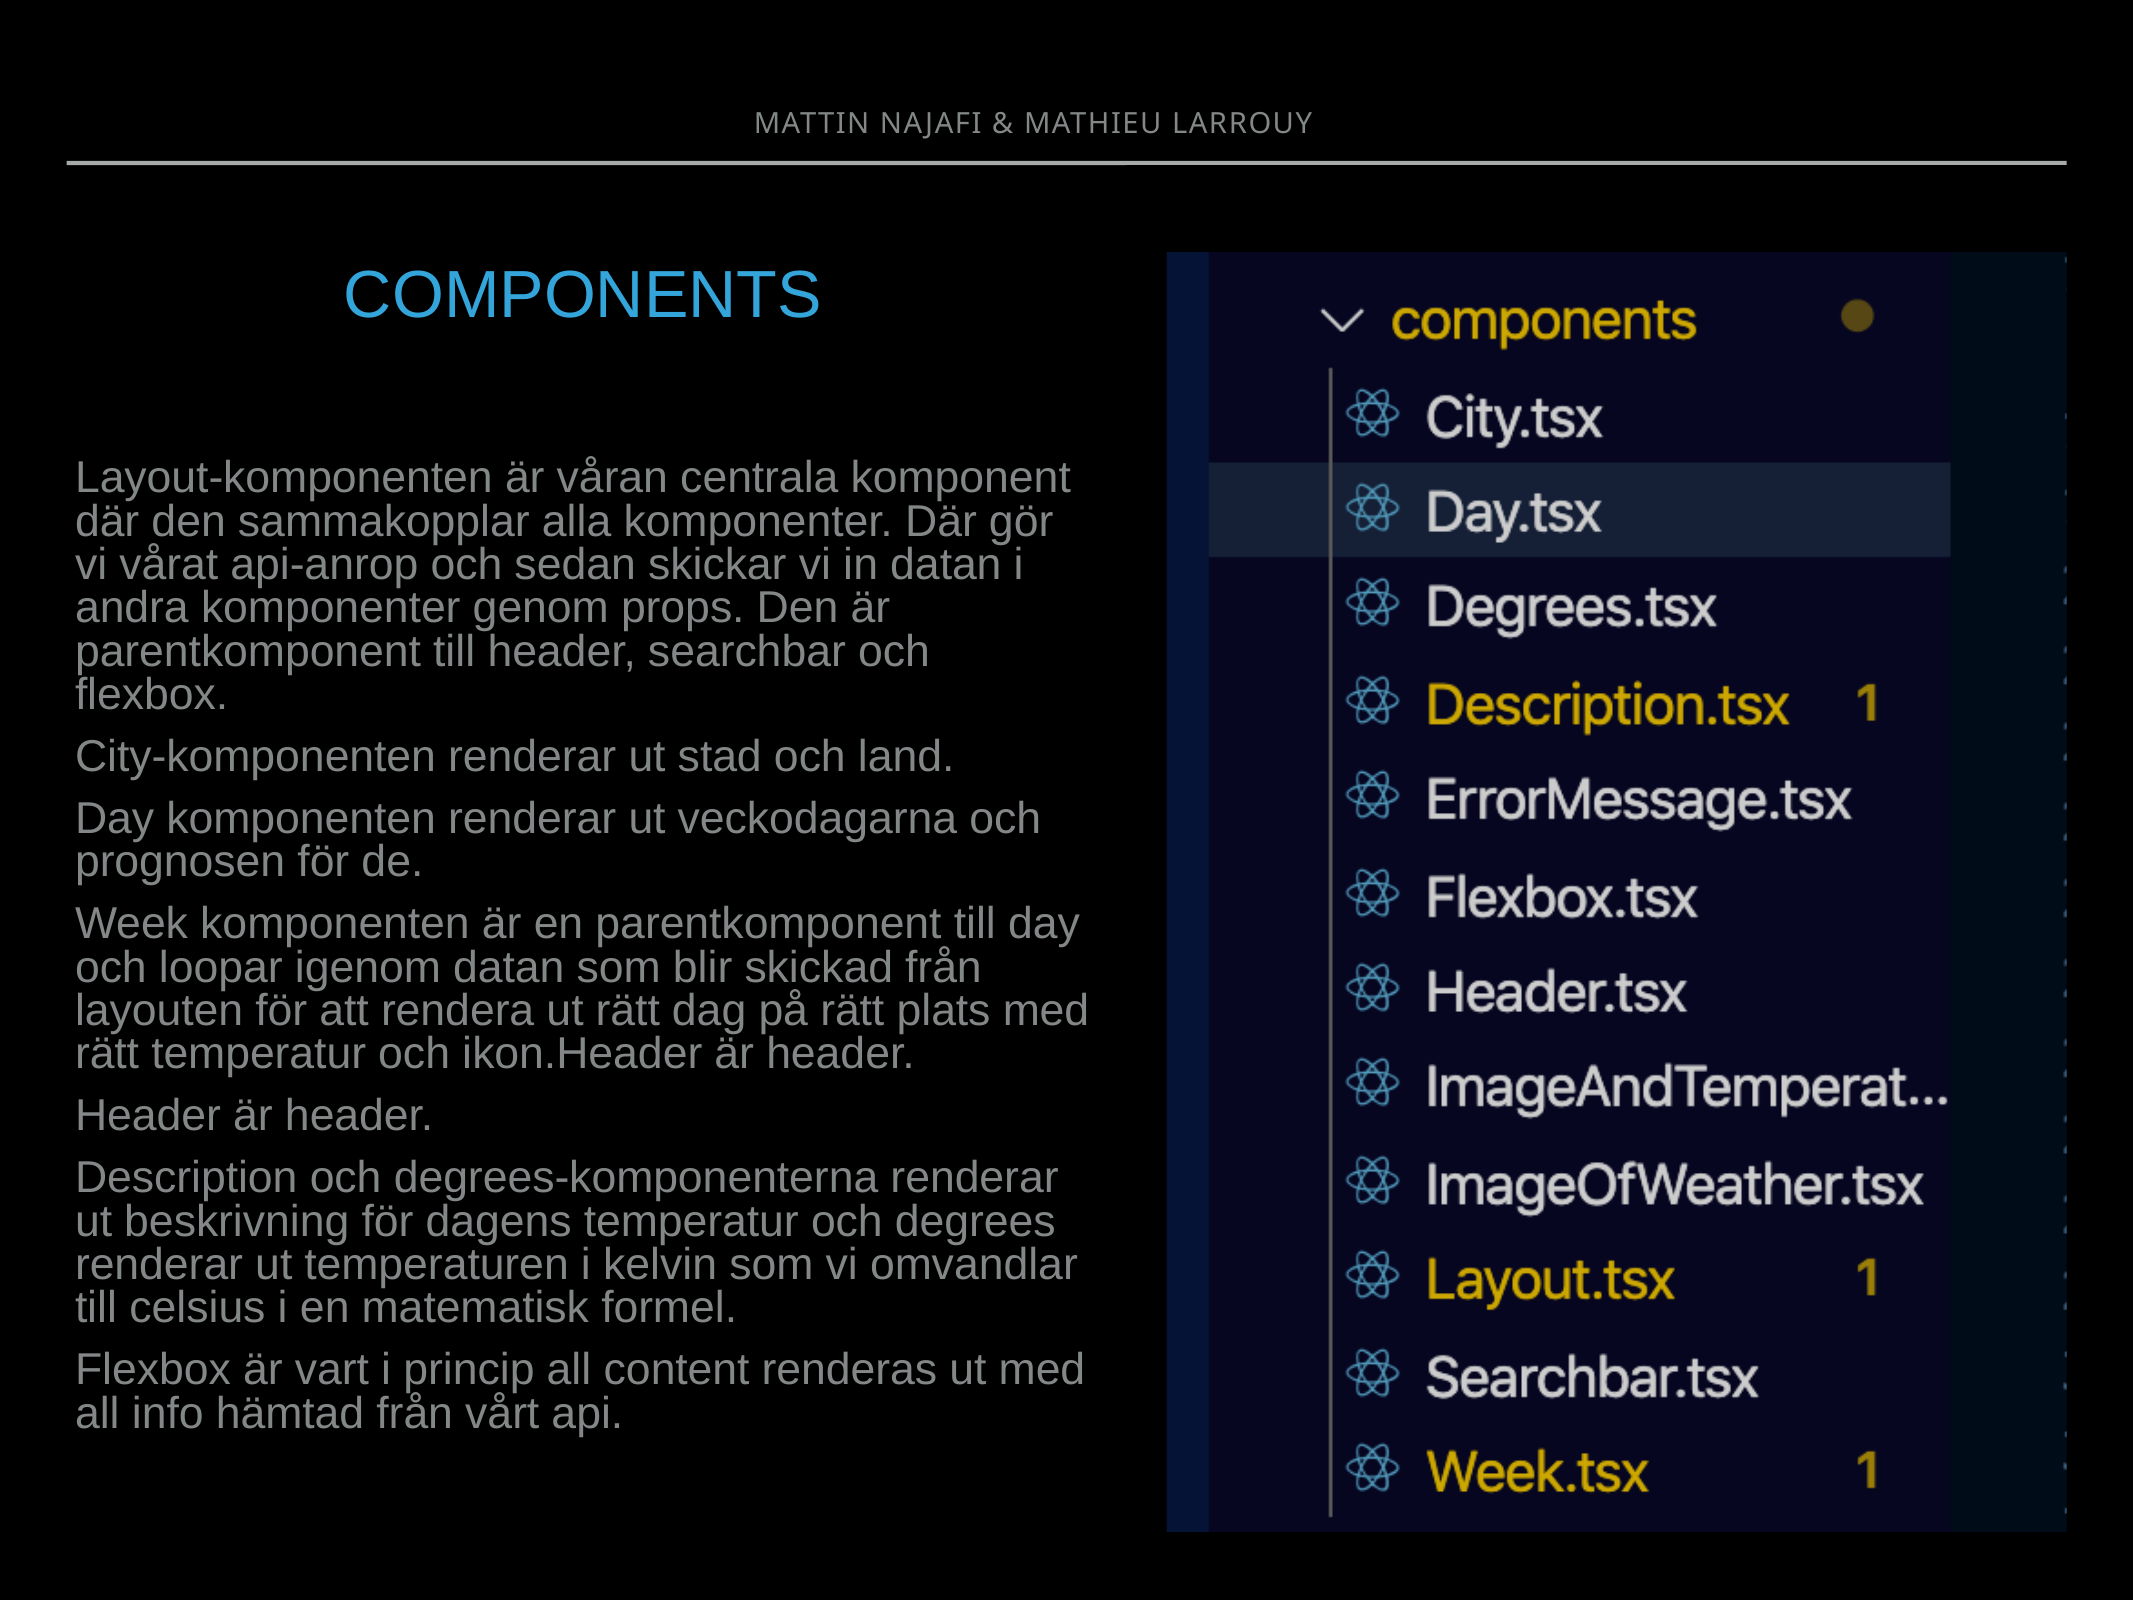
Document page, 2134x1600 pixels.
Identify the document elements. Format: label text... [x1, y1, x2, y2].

list Layout-komponenten är våran centrala komponent där den sammakopplar alla komponenter. Där gör vi vårat api-anrop och sedan skickar vi in datan i andra komponenter genom props. Den är parentkomponent till header, searchbar och flexbox. City-komponenten renderar ut stad och land. Day komponenten renderar ut veckodagarna och prognosen för de. Week komponenten är en parentkomponent till day och loopar igenom datan som blir skickad från layouten för att rendera ut rätt dag på rätt plats med rätt temperatur och ikon.Header är header. Header är header. Description och degrees-komponenterna renderar ut beskrivning för dagens temperatur och degrees renderar ut temperaturen i kelvin som vi omvandlar till celsius i en matematisk formel. Flexbox är vart i princip all content renderas ut med all info hämtad från vårt api. [66, 449, 1101, 1453]
picture [1166, 251, 2067, 1532]
text_box Mattin Najafi & mathieu larrouy [116, 103, 1950, 148]
title COMPONENTS [66, 251, 1101, 372]
